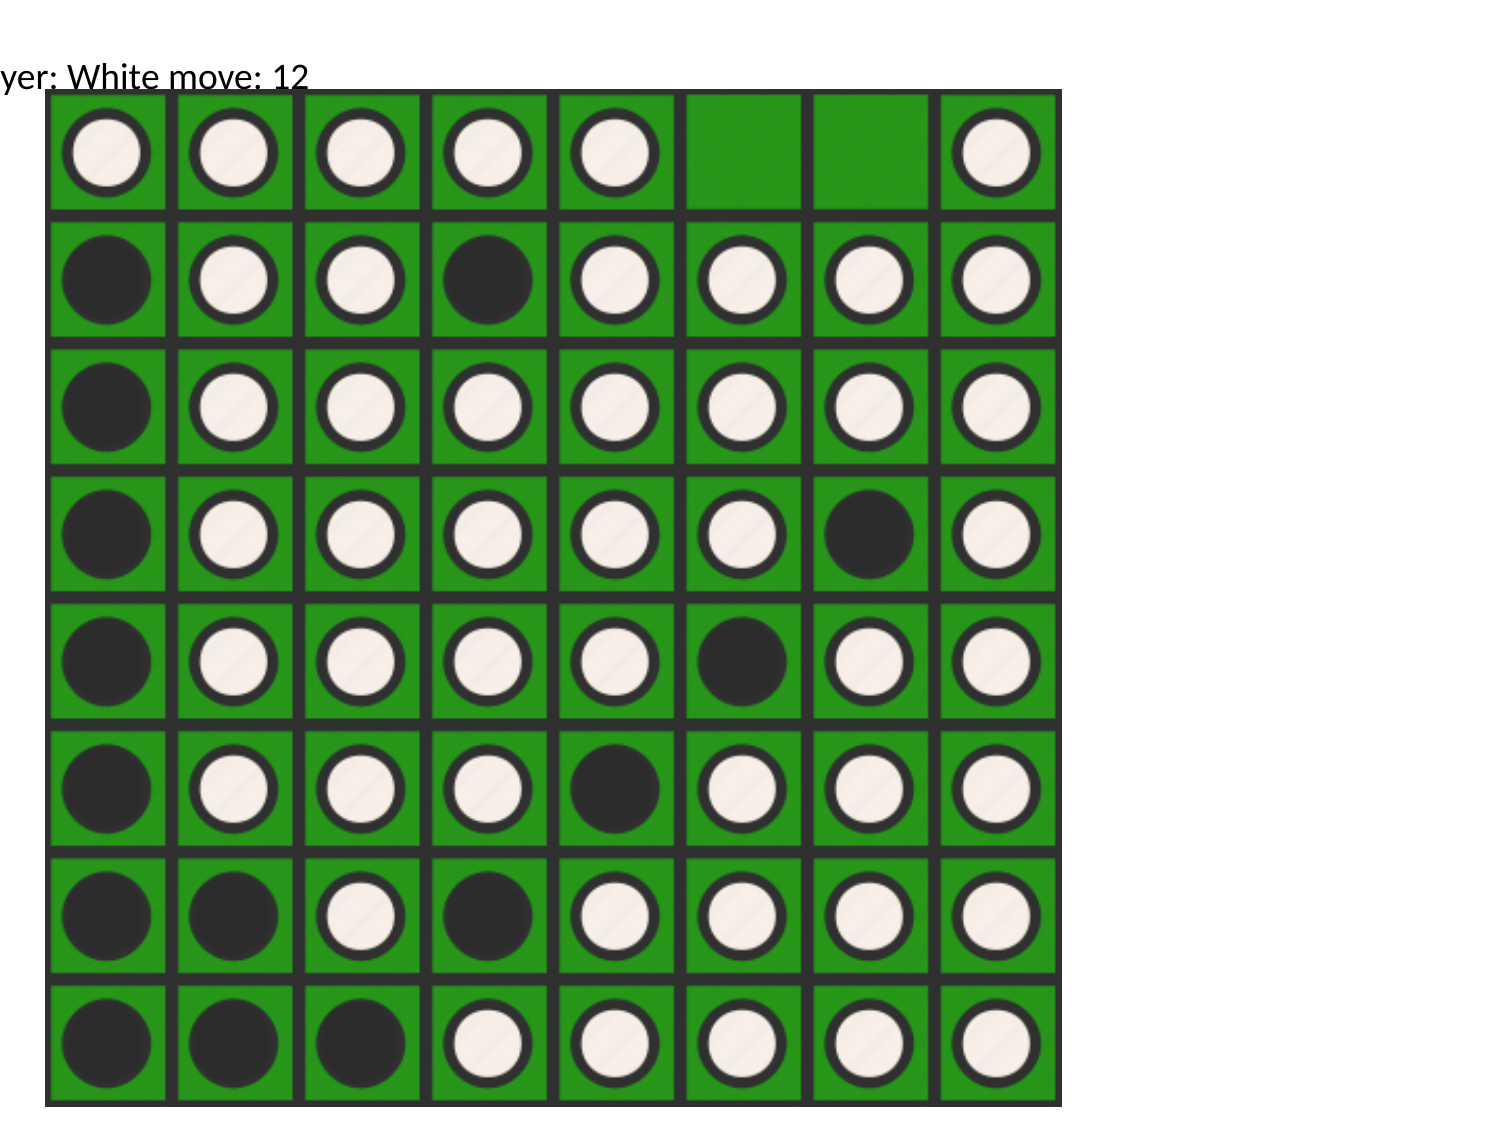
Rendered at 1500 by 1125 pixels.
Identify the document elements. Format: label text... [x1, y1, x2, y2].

picture [44, 89, 1062, 1107]
text_box turn: 58 player: White move: 12 [0, 44, 325, 105]
